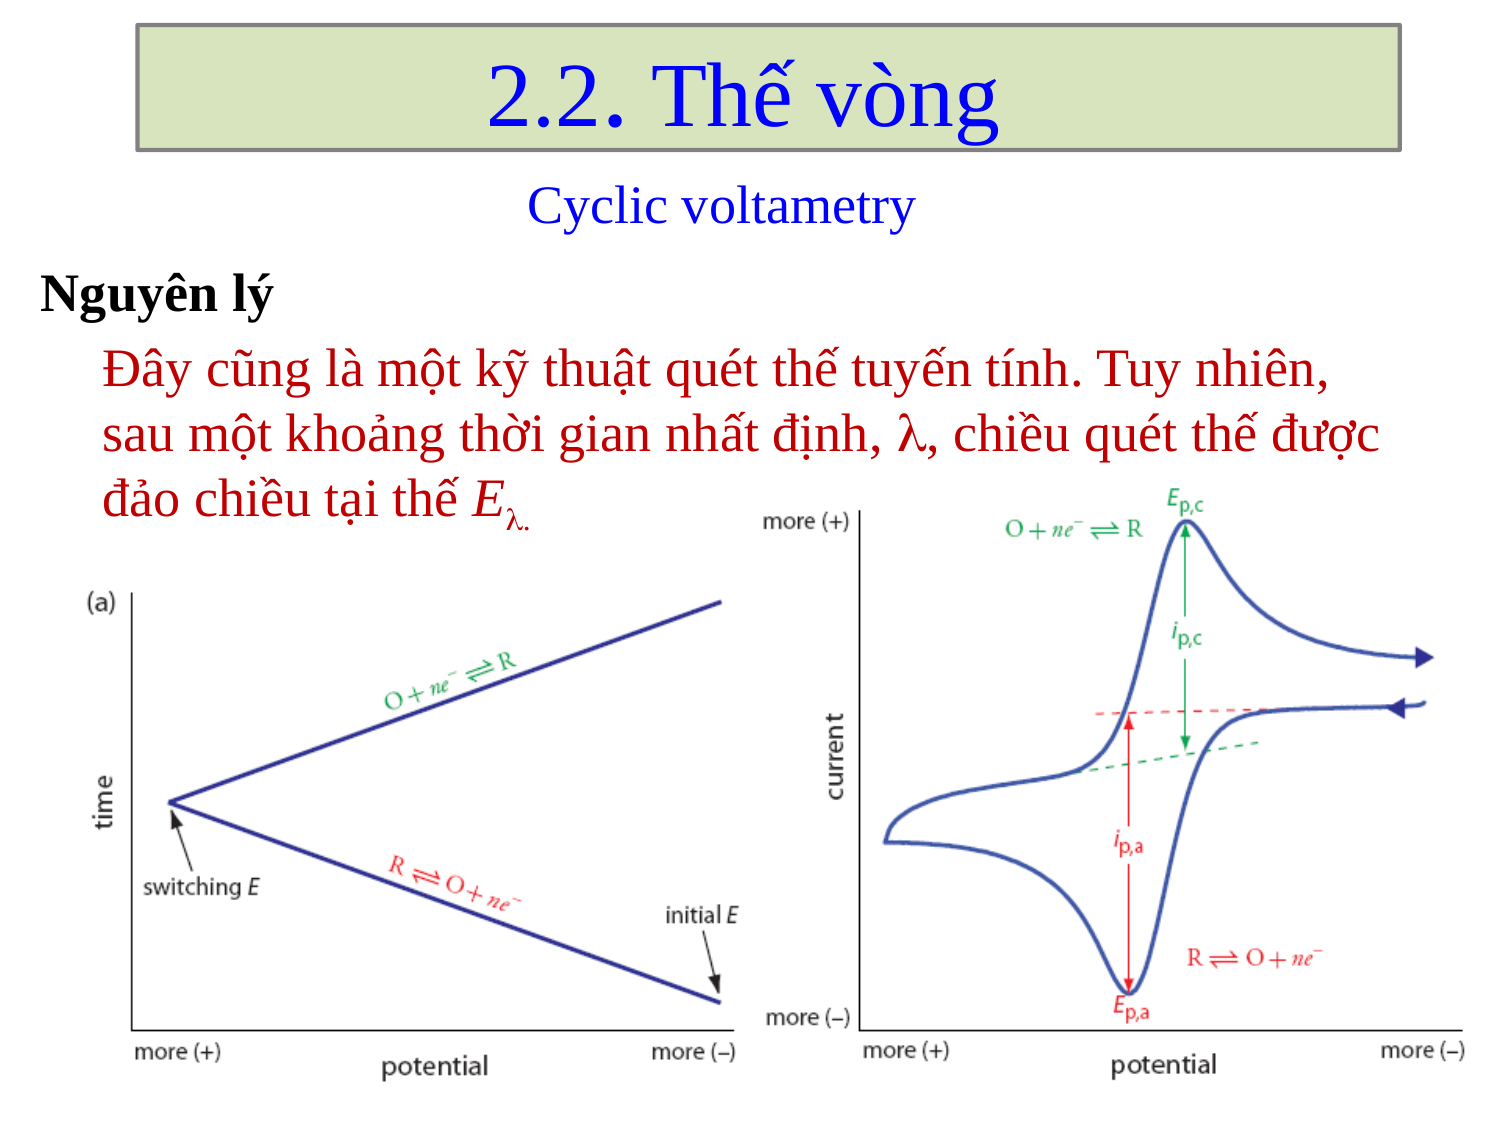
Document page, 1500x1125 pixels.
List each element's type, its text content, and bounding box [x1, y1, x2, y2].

text_box [135, 23, 1402, 152]
picture [762, 487, 1477, 1088]
text_box Đây cũng là một kỹ thuật quét thế tuyến tính. Tuy nhiên, sau một khoảng thời gian nhất định, , chiều quét thế được đảo chiều tại thế E. [87, 324, 1425, 544]
text_box 2.2. Thế vòng [399, 24, 1088, 138]
text_box Nguyên lý [25, 249, 290, 330]
picture [74, 574, 751, 1088]
text_box Cyclic voltametry [512, 162, 933, 243]
